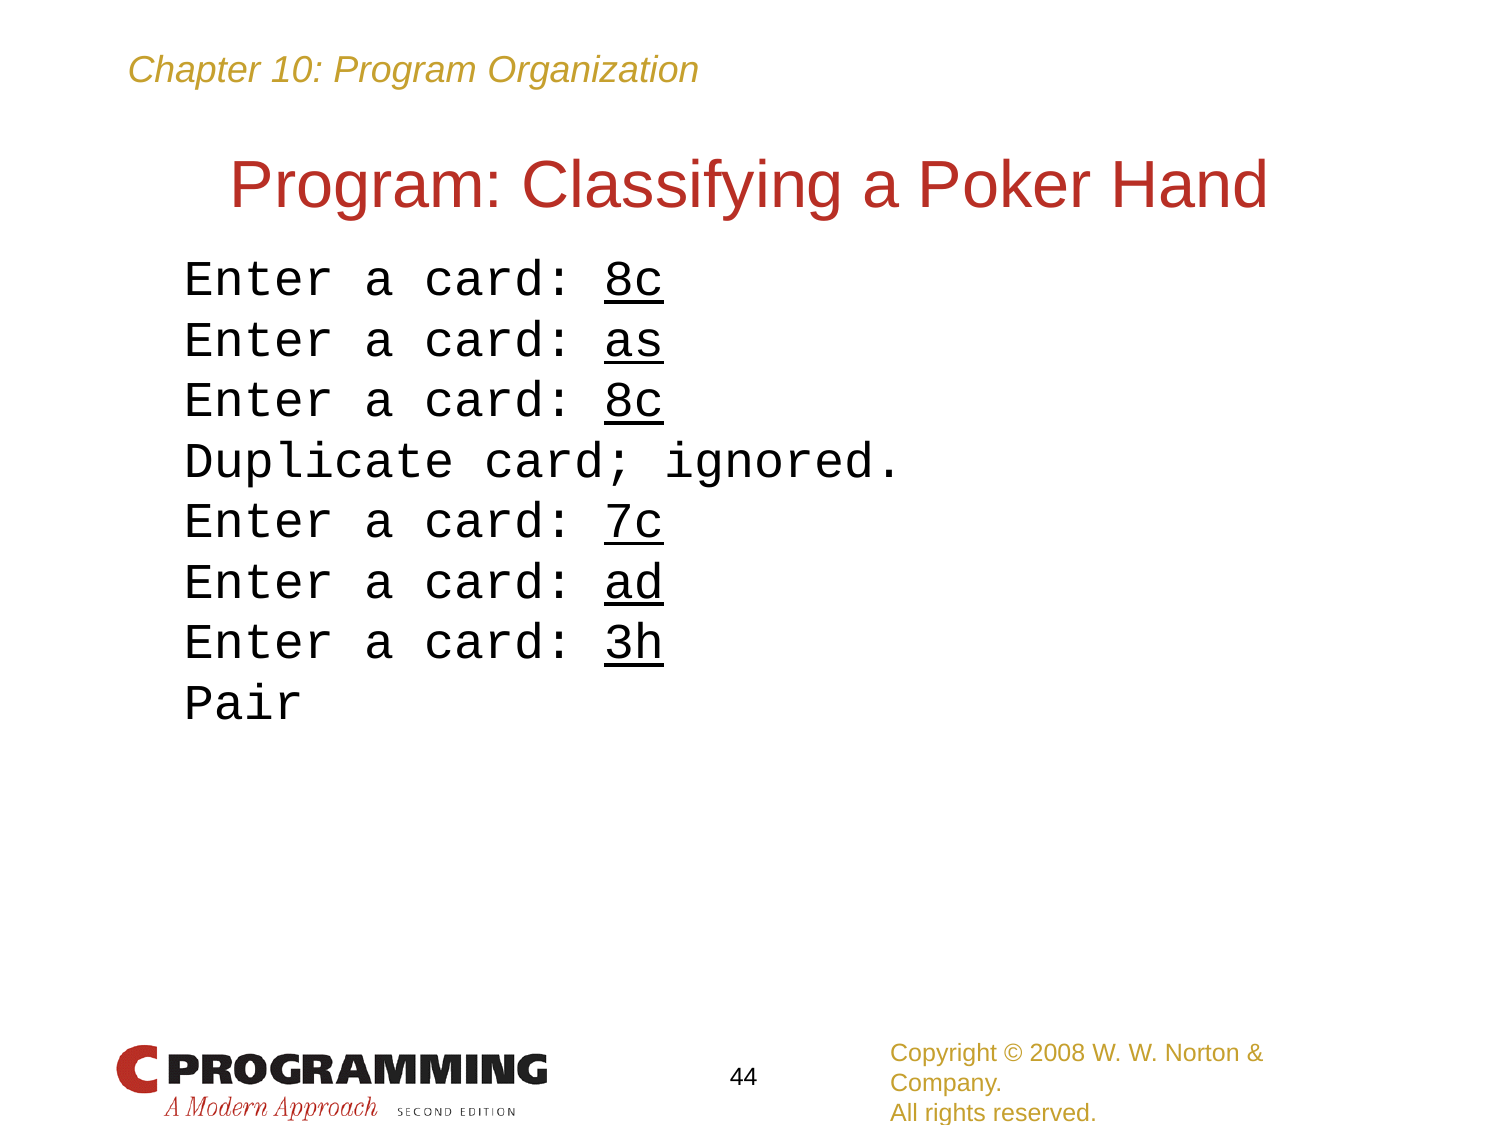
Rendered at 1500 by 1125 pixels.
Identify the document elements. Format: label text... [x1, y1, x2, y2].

title Program: Classifying a Poker Hand [112, 125, 1388, 238]
slide_number 44 [687, 1049, 801, 1101]
footer Copyright © 2008 W. W. Norton & Company. All rights reserved. [874, 1043, 1388, 1119]
list Enter a card: 8c Enter a card: as Enter a card: 8c Duplicate card; ignored. Enter a card: 7c Enter a card: ad Enter a card: 3h Pair [112, 249, 1388, 1038]
picture [112, 1041, 550, 1123]
